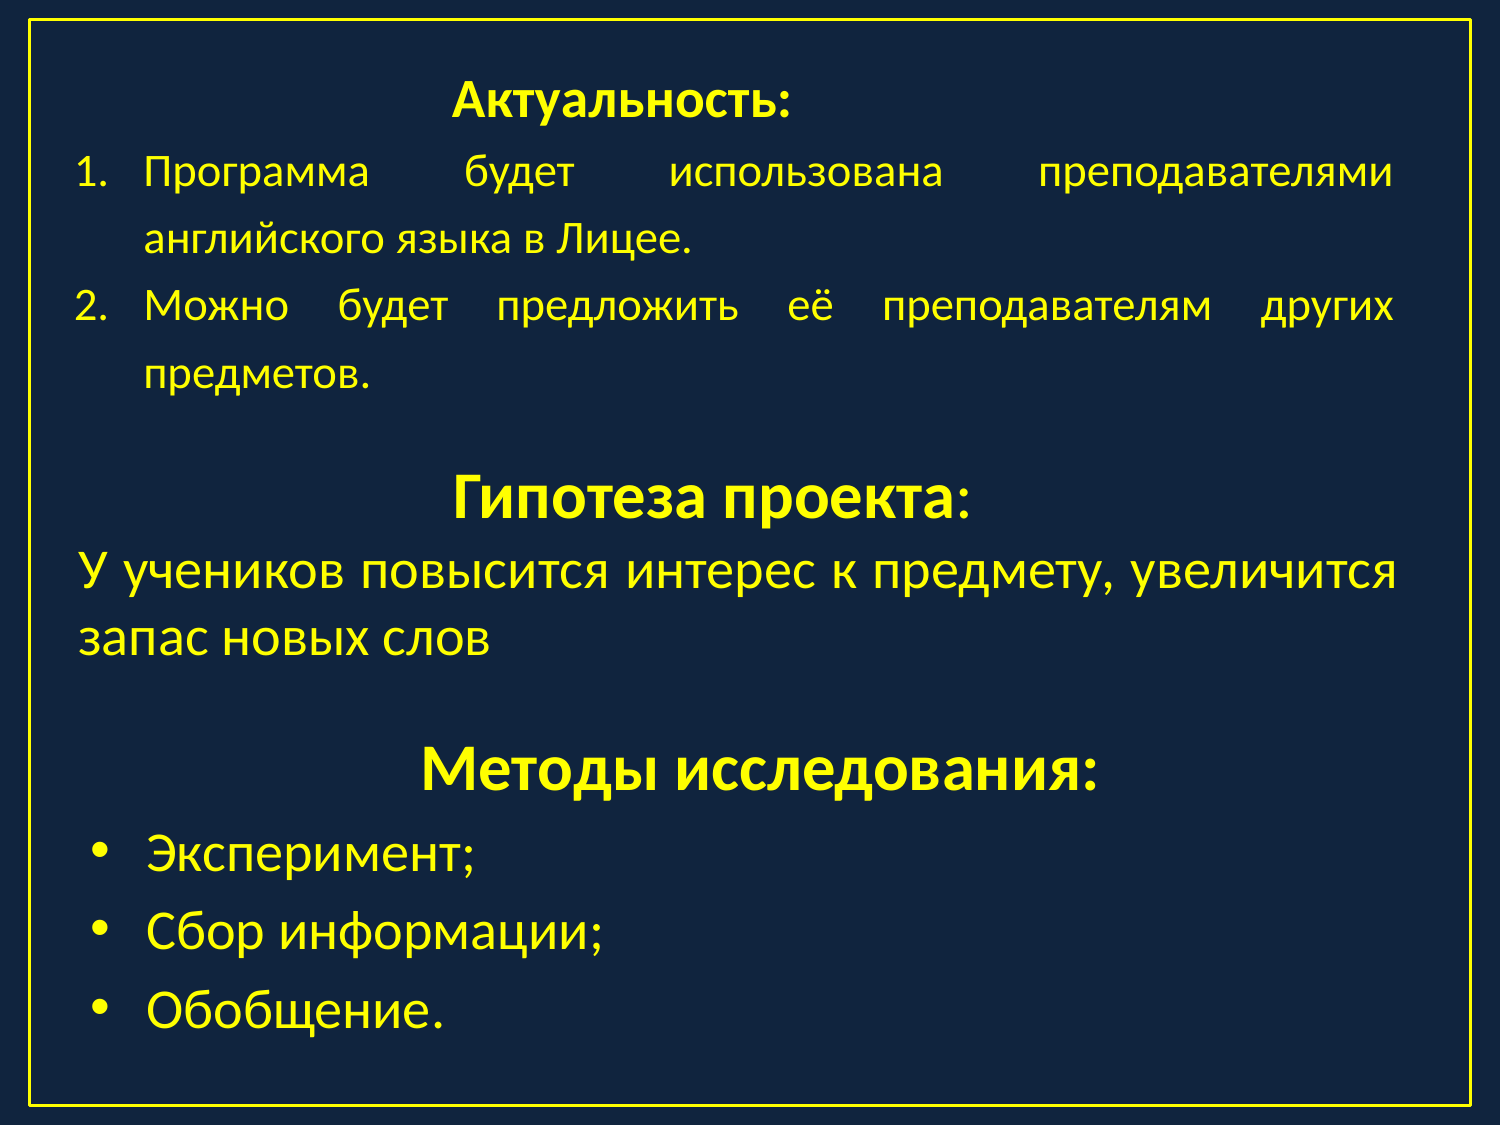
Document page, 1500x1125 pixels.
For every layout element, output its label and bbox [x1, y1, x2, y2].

text_box [27, 17, 1473, 1108]
